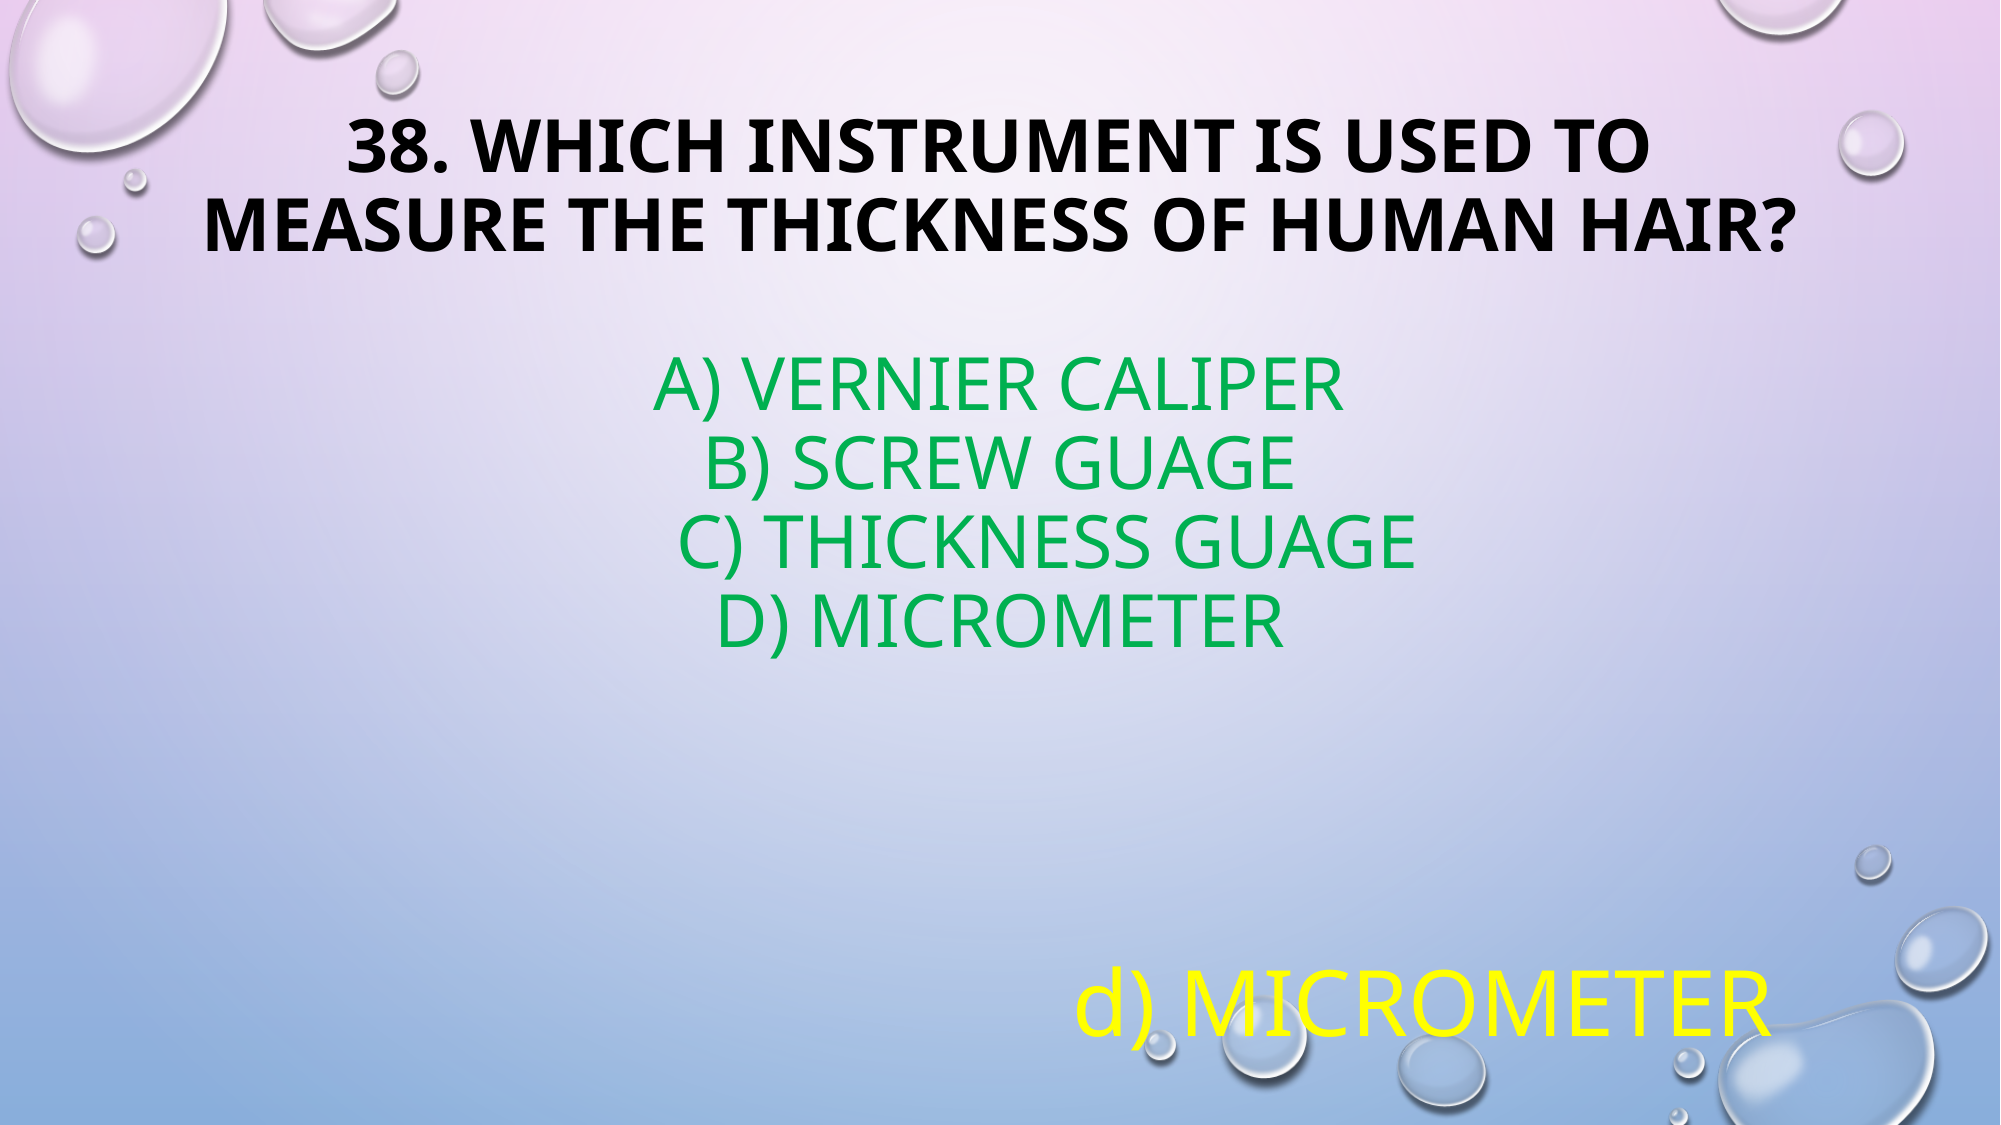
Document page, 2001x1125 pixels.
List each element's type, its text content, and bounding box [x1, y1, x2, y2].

text_box d) MICROMETER [1057, 937, 1898, 1063]
picture [0, 0, 2000, 1125]
title 38. Which instrument is used to measure the thickness of human hair? A) Vernier caliper b) screw guage c) thickness guage d) MICROMETER [149, 101, 1851, 672]
